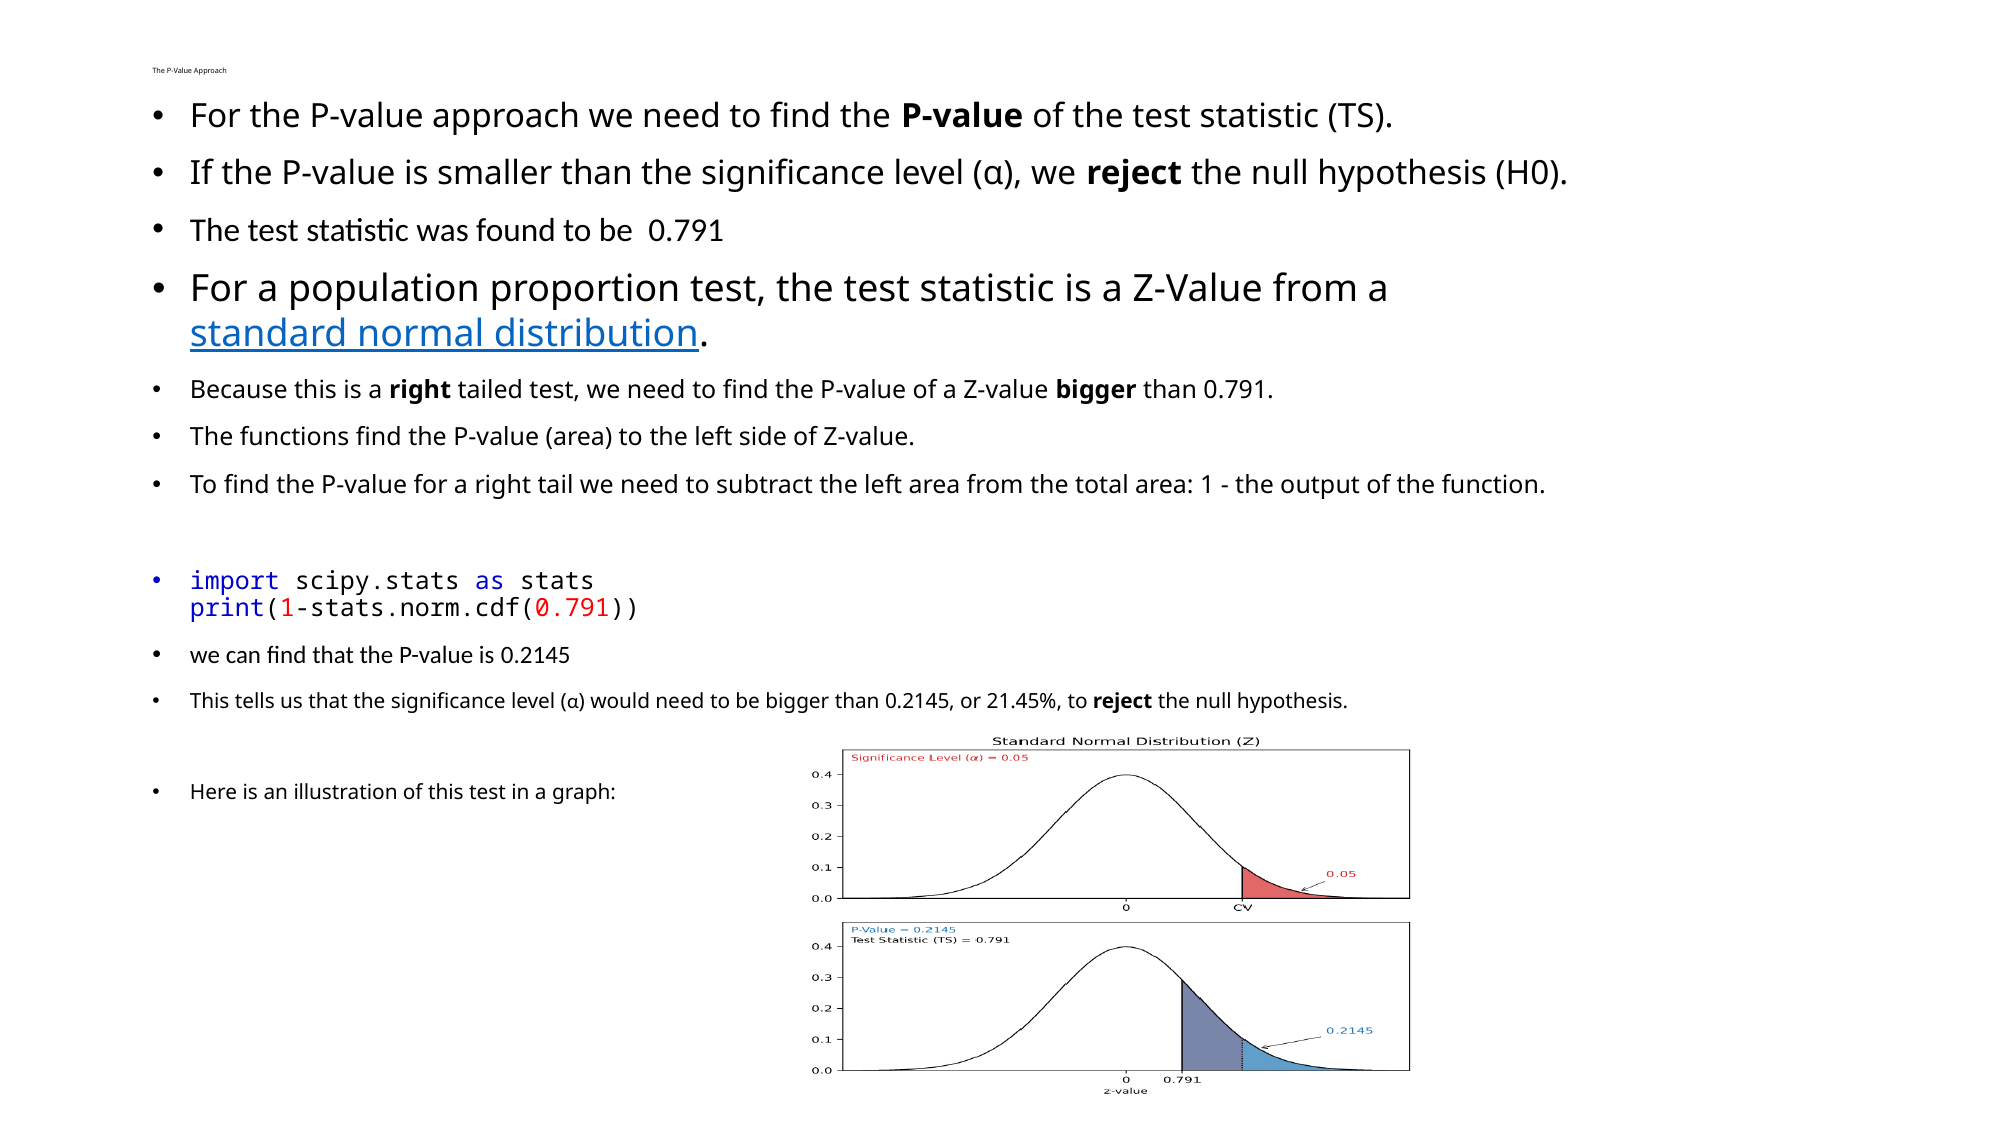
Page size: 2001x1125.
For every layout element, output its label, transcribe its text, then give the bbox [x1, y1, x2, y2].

picture [797, 727, 1425, 1105]
list For the P-value approach we need to find the P-value of the test statistic (TS). If the P-value is smaller than the significance level (α), we reject the null hypothesis (H0). The test statistic was found to be 0.791 For a population proportion test, the test statistic is a Z-Value from a standard normal distribution. Because this is a right tailed test, we need to find the P-value of a Z-value bigger than 0.791. The functions find the P-value (area) to the left side of Z-value. To find the P-value for a right tail we need to subtract the left area from the total area: 1 - the output of the function. import scipy.stats as stats print(1-stats.norm.cdf(0.791)) we can find that the P-value is 0.2145 This tells us that the significance level (α) would need to be bigger than 0.2145, or 21.45%, to reject the null hypothesis. Here is an illustration of this test in a graph: [137, 91, 1863, 1014]
title The P-Value Approach [137, 59, 1863, 91]
